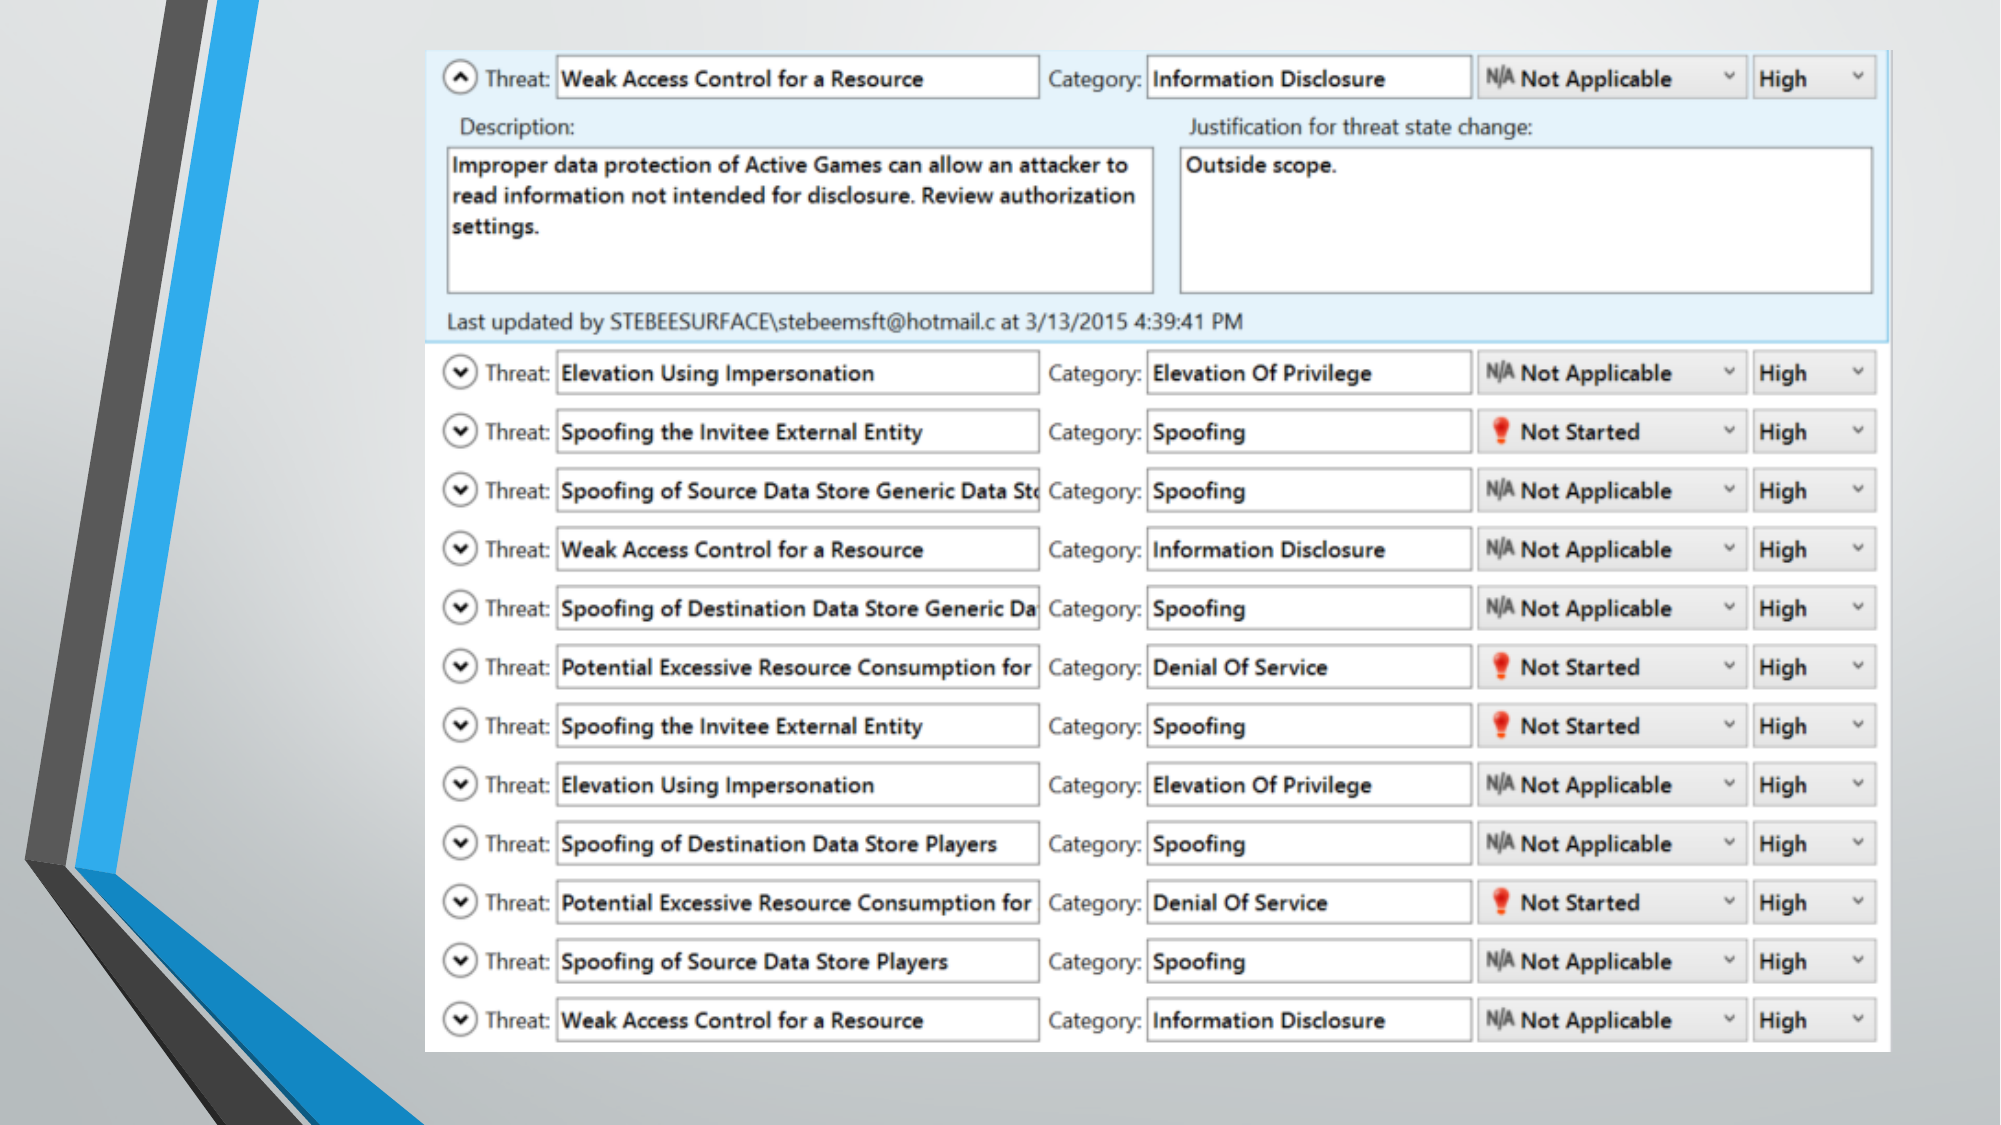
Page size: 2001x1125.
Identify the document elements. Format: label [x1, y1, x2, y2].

picture [425, 50, 1893, 1052]
